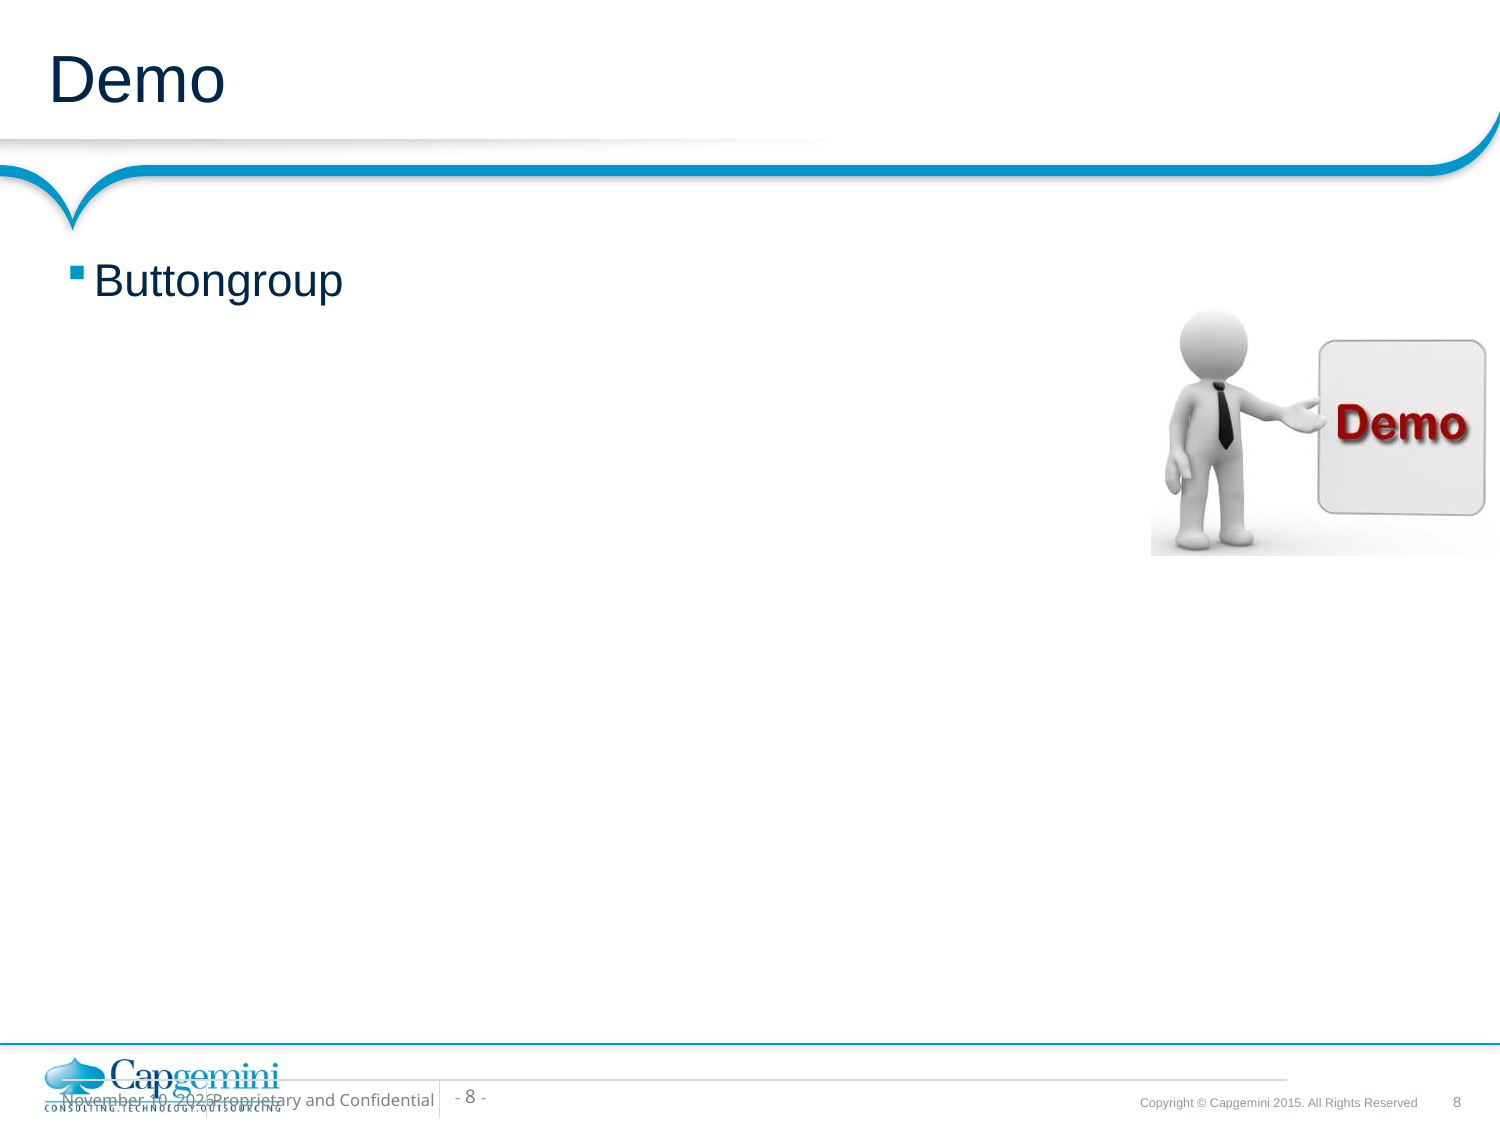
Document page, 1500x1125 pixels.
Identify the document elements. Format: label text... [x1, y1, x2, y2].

picture [207, 1081, 281, 1113]
list Buttongroup [48, 245, 1140, 1007]
picture [1151, 299, 1497, 556]
picture [44, 1056, 281, 1113]
title Demo [0, 0, 1500, 165]
picture [14, 165, 131, 174]
